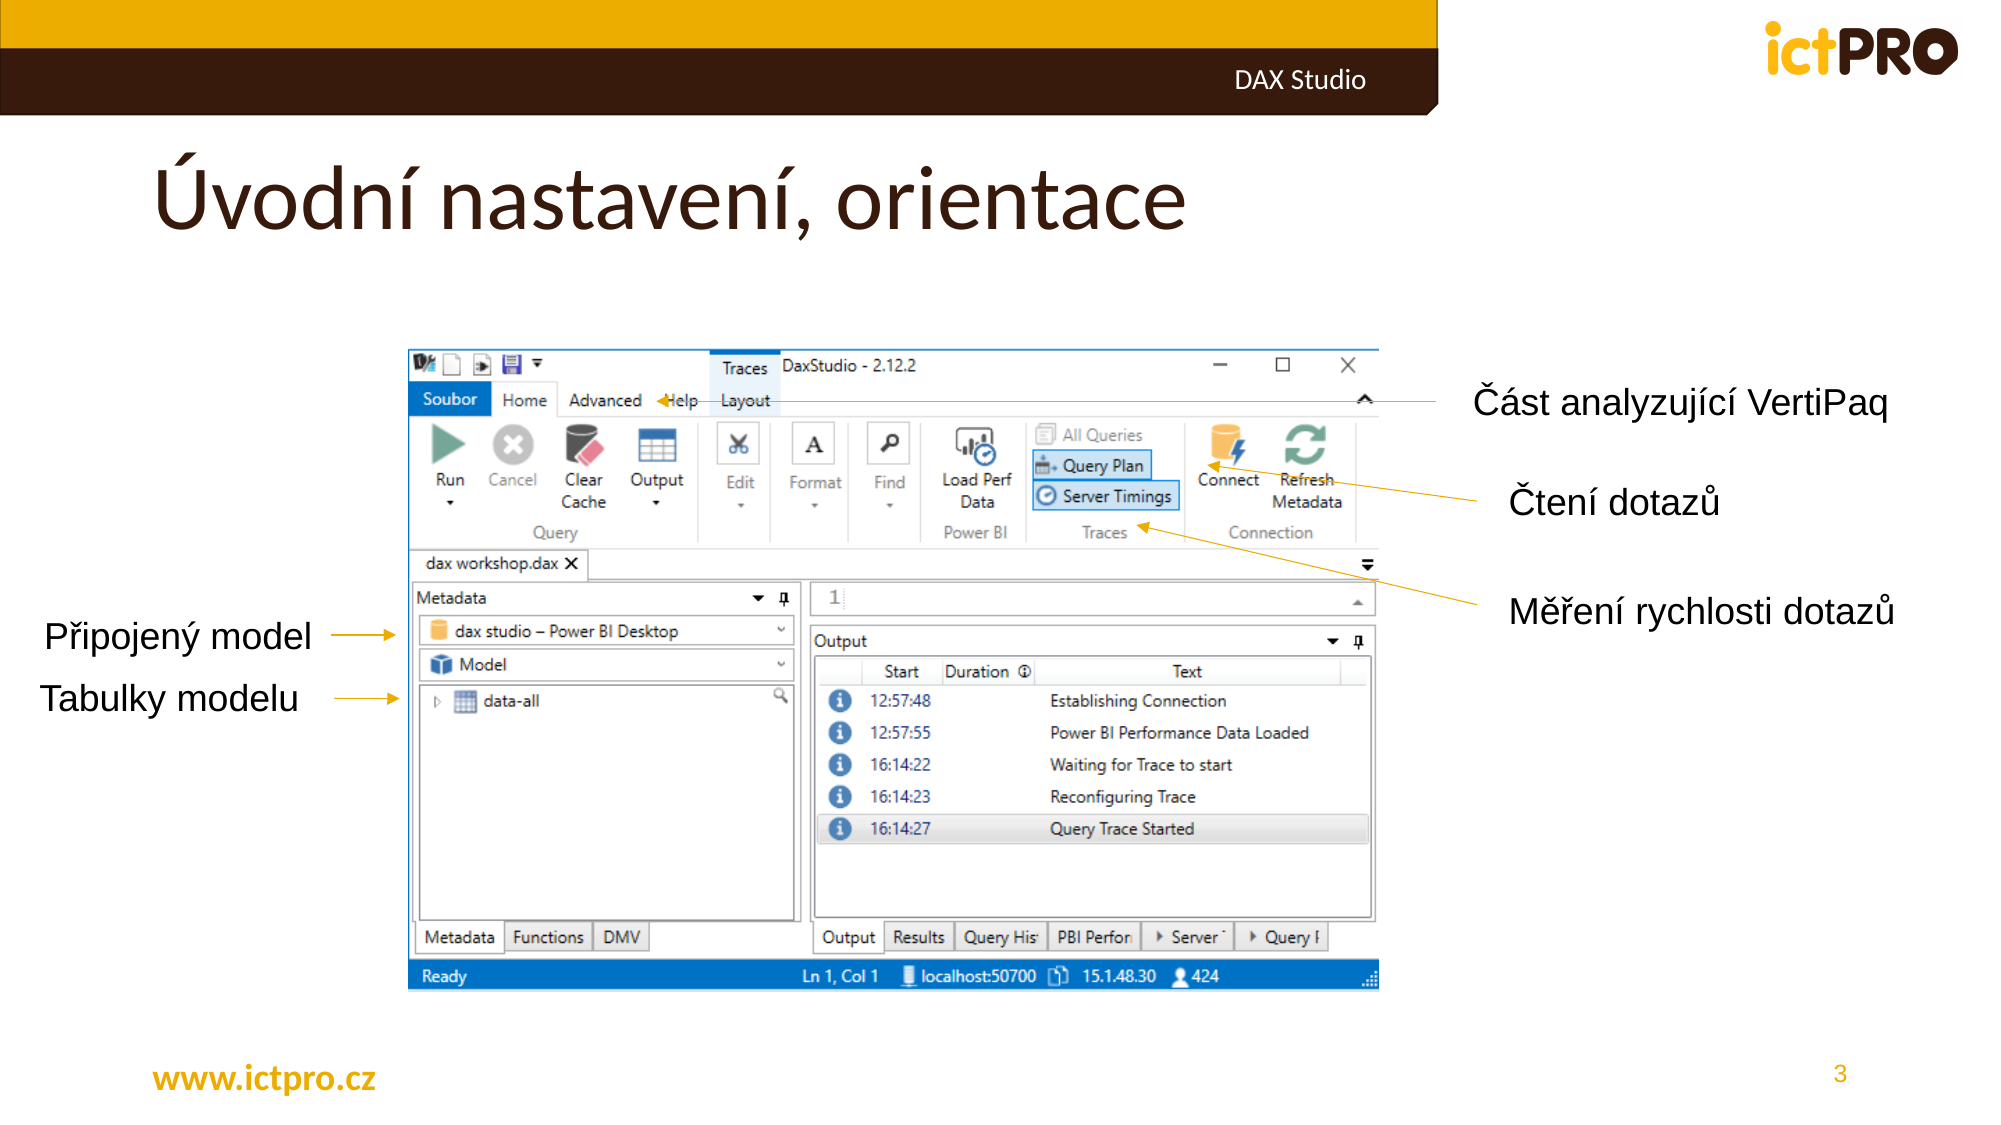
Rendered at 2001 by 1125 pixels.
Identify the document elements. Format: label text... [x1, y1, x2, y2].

title Úvodní nastavení, orientace [137, 121, 1863, 278]
picture [1762, 16, 1963, 82]
text_box Tabulky modelu [24, 666, 330, 727]
footer www.ictpro.cz [137, 1045, 813, 1106]
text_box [330, 348, 1960, 992]
slide_number 3 [1412, 1042, 1863, 1103]
text_box Připojený model [29, 604, 330, 665]
